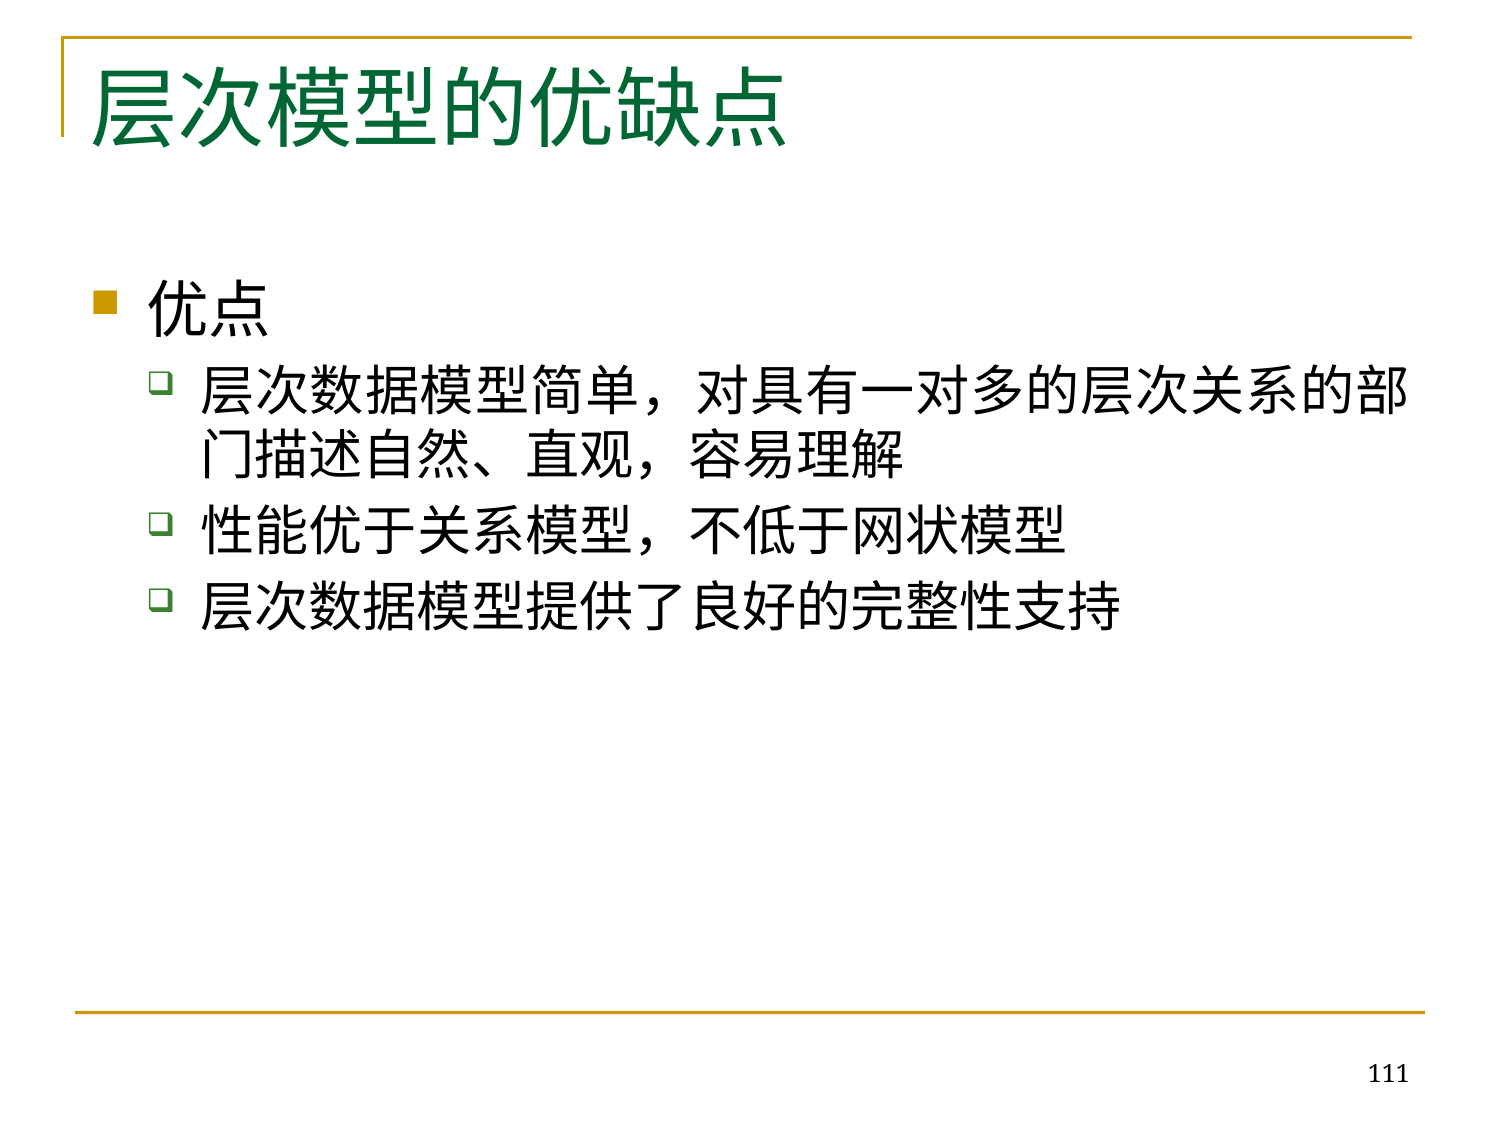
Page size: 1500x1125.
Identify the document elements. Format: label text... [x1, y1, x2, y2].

title 层次模型的优缺点 [75, 45, 1425, 233]
list 优点 层次数据模型简单，对具有一对多的层次关系的部门描述自然、直观，容易理解 性能优于关系模型，不低于网状模型 层次数据模型提供了良好的完整性支持 [75, 262, 1425, 1006]
slide_number 111 [1074, 1023, 1426, 1100]
